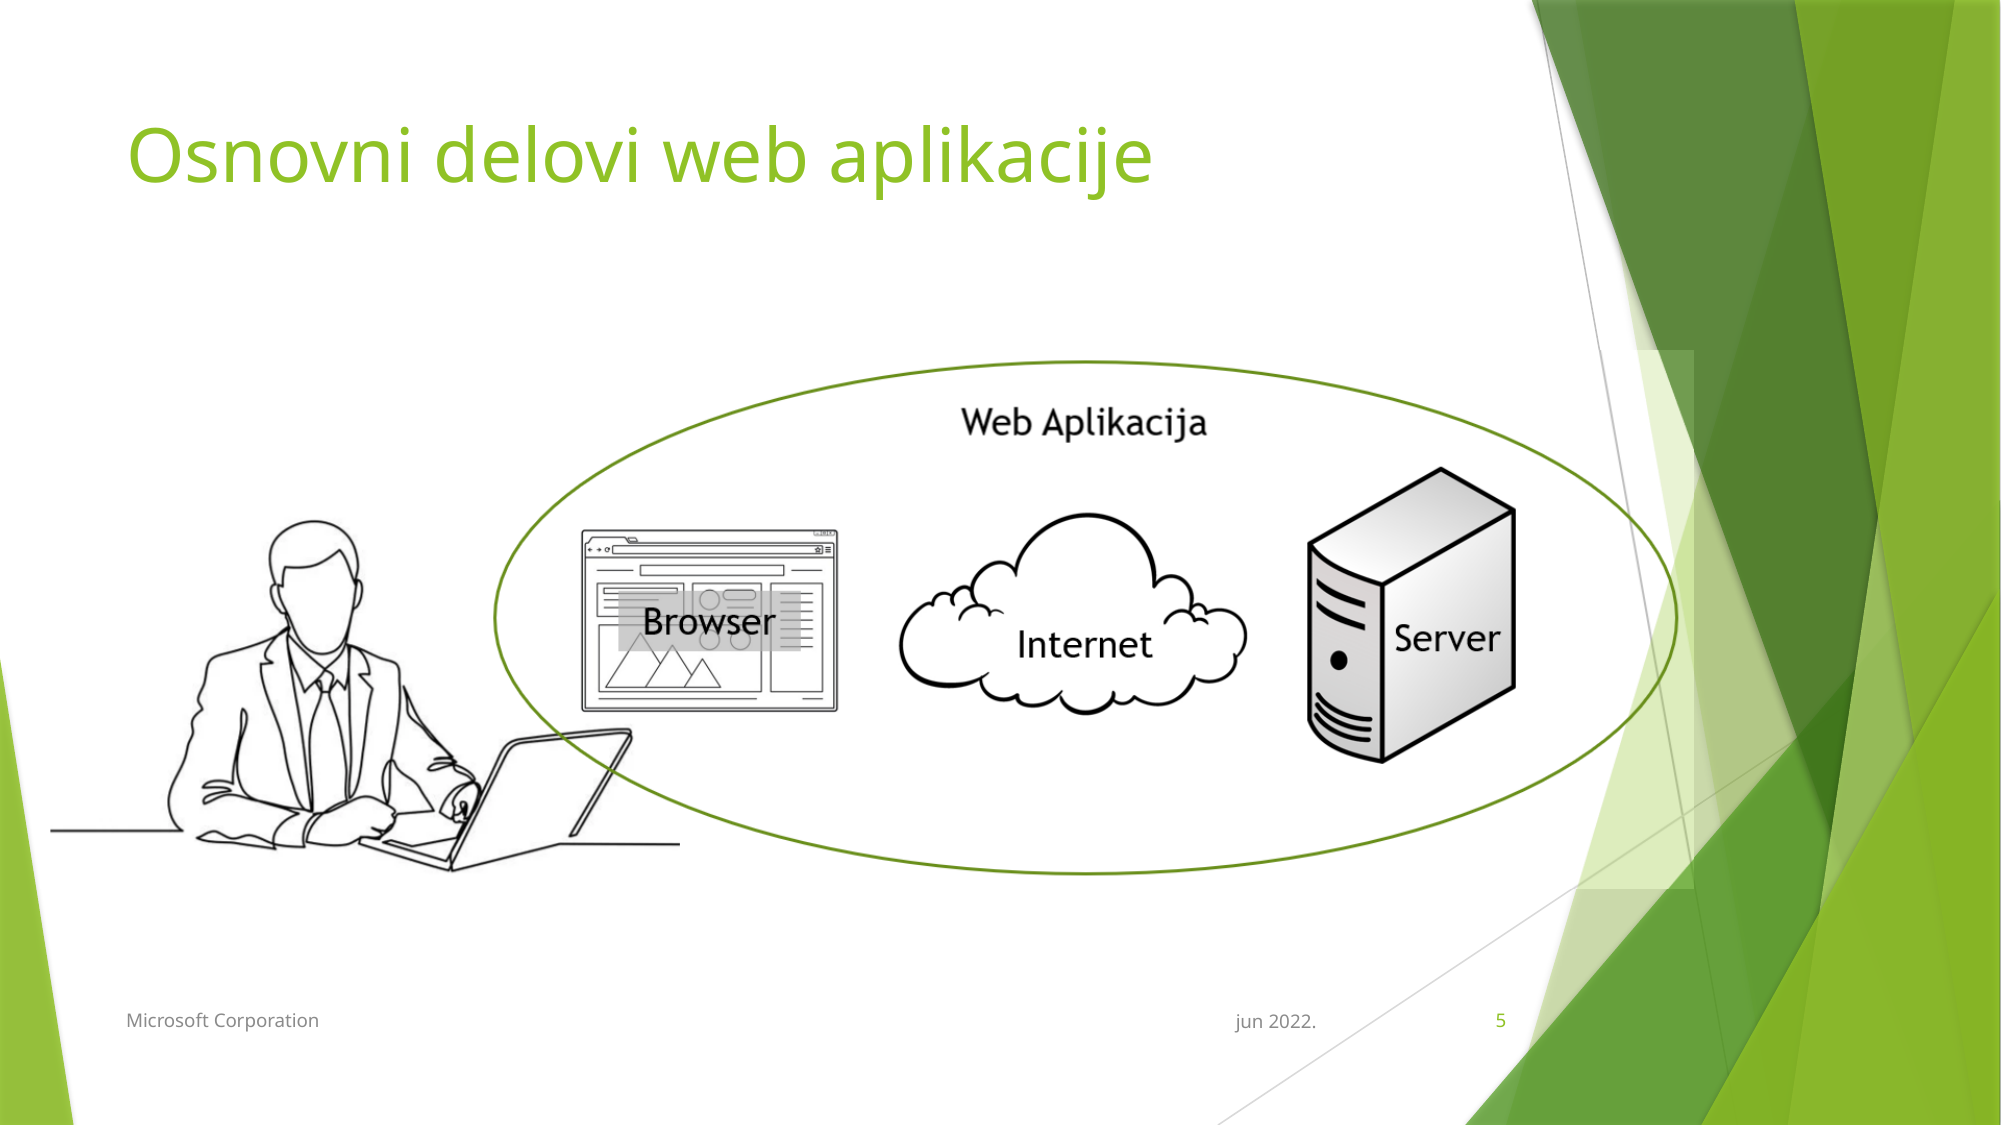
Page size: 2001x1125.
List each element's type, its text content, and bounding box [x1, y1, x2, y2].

slide_number 5 [1409, 991, 1522, 1051]
title Osnovni delovi web aplikacije [111, 99, 1522, 219]
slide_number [1181, 991, 1332, 1051]
picture [39, 349, 1694, 890]
footer Microsoft Corporation [111, 991, 1145, 1051]
